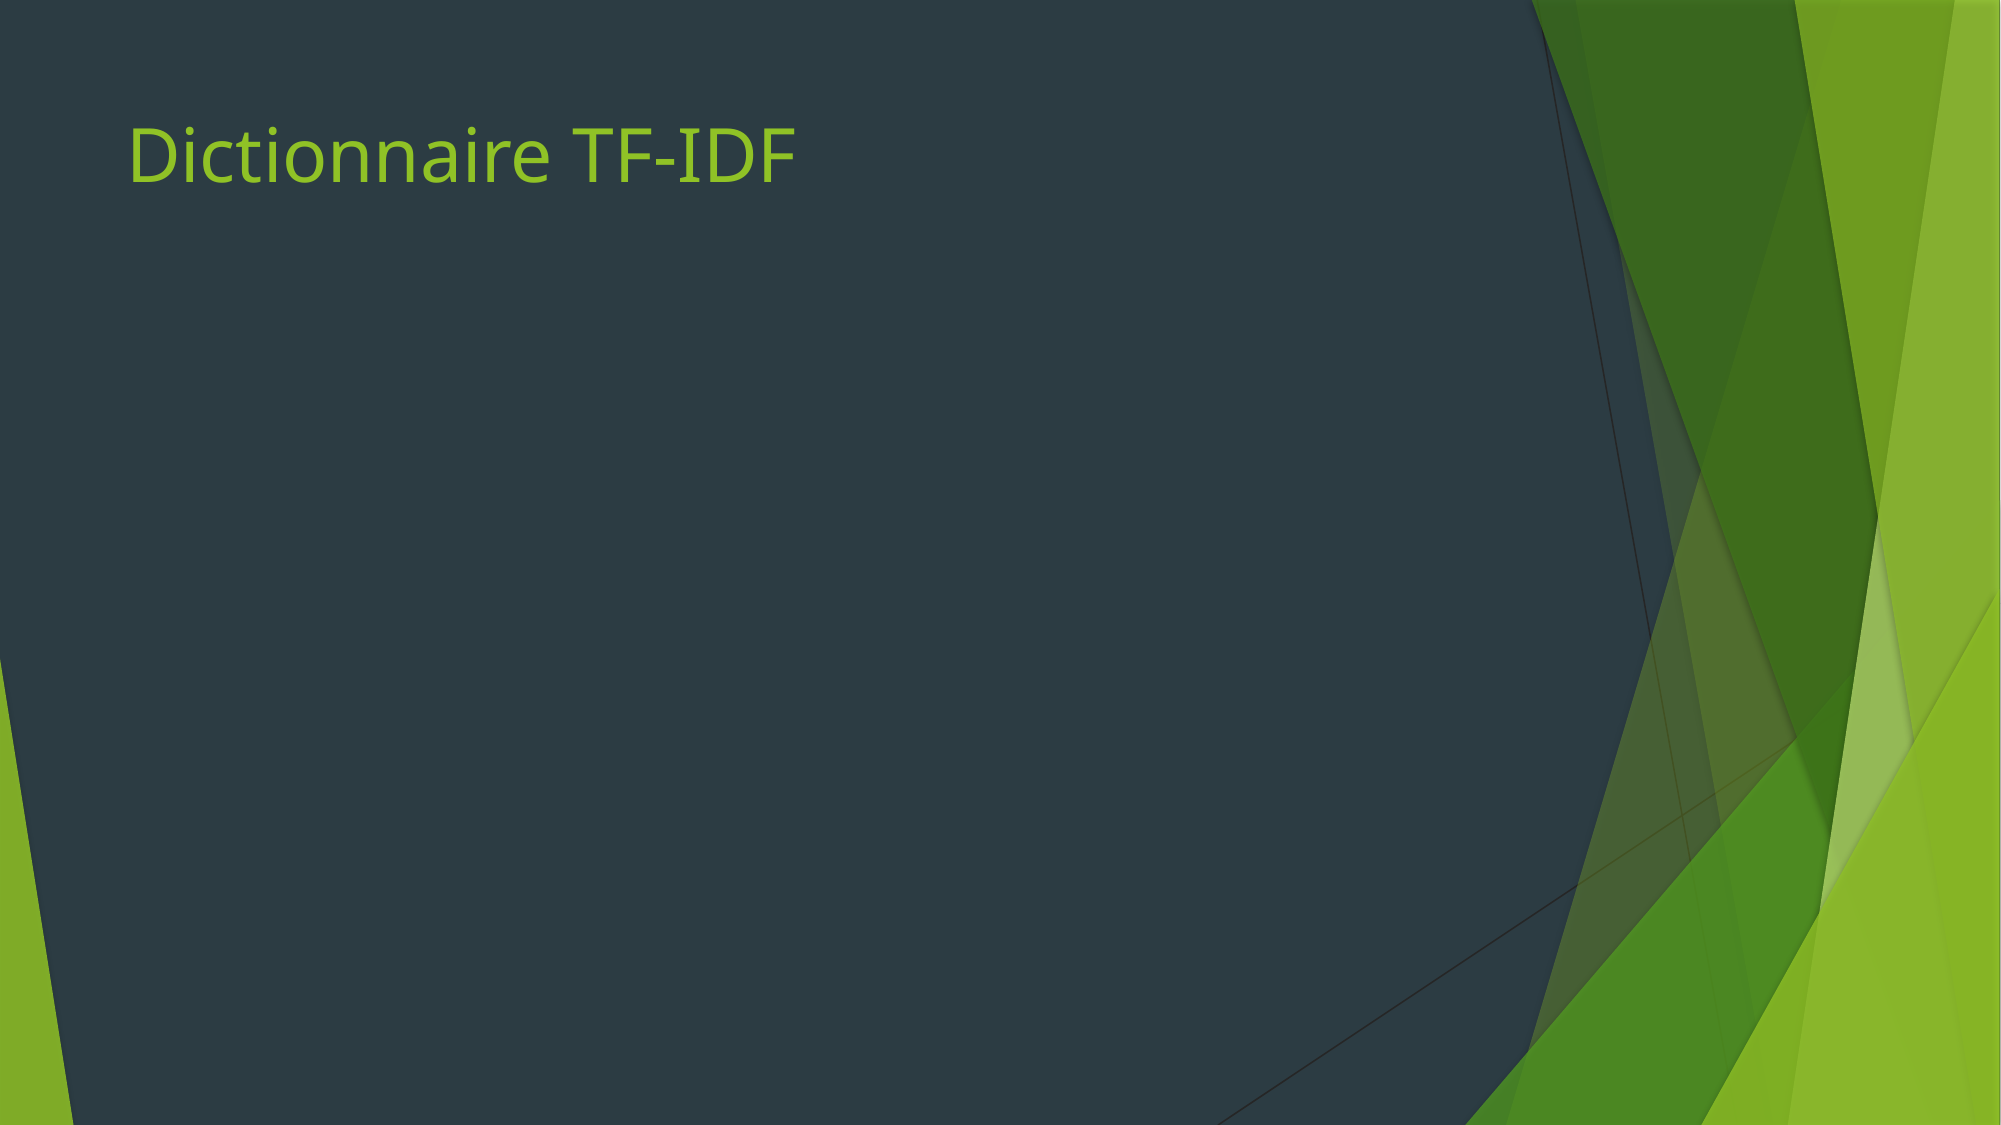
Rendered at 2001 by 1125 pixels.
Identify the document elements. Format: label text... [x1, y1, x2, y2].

title Dictionnaire TF-IDF [111, 99, 1522, 317]
